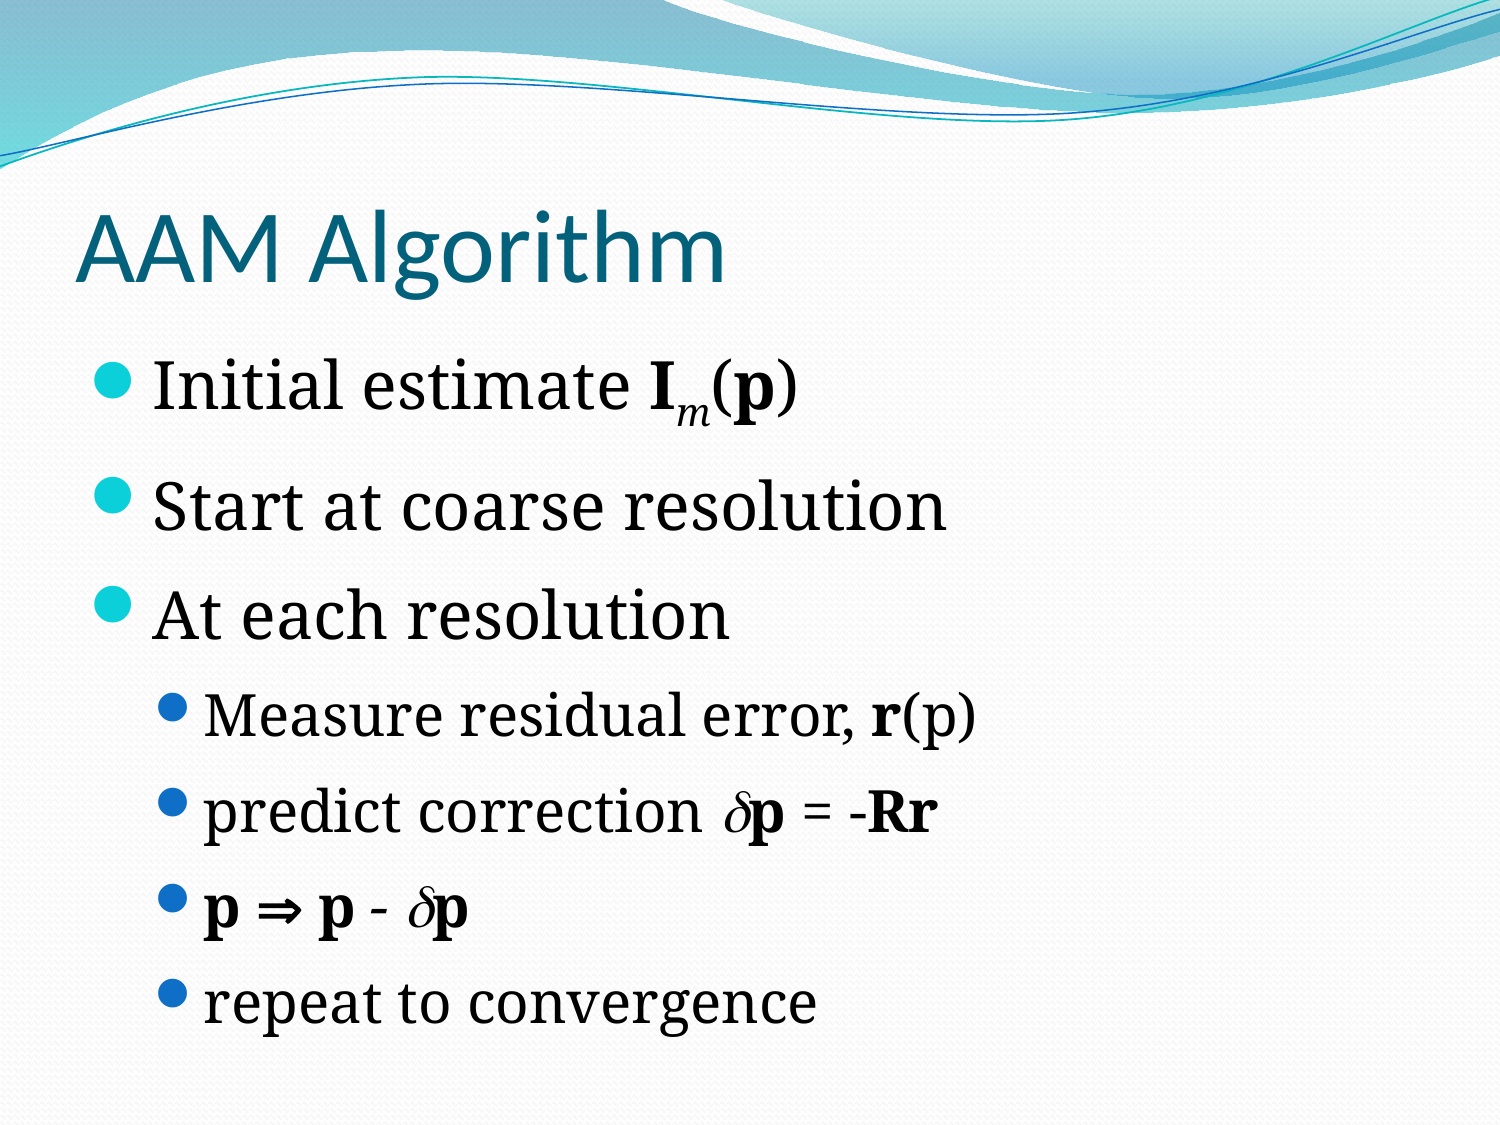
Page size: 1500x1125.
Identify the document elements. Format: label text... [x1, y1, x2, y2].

title AAM Algorithm [75, 115, 1425, 303]
list Initial estimate Im(p) Start at coarse resolution At each resolution Measure residual error, r(p) predict correction p = -Rr p  p - p repeat to convergence [75, 317, 1425, 1038]
